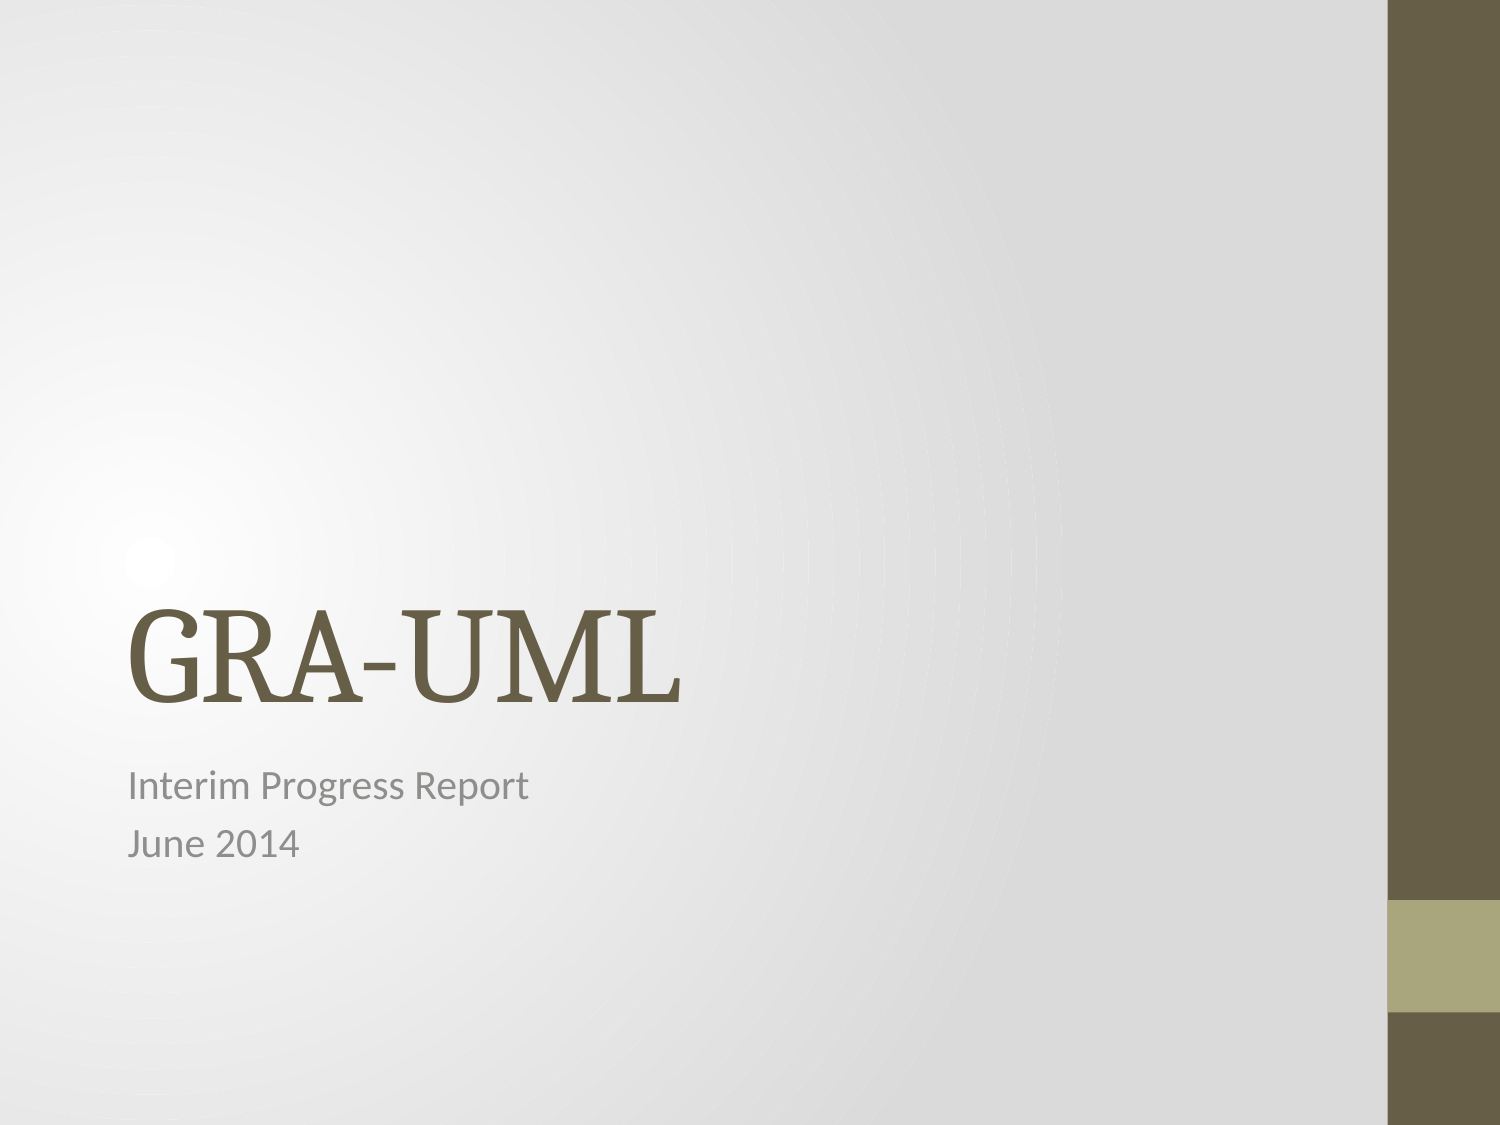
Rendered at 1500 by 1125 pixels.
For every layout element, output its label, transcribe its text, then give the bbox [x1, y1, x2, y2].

subtitle Interim Progress Report June 2014 [112, 750, 1173, 925]
title GRA-UML [112, 312, 1350, 738]
